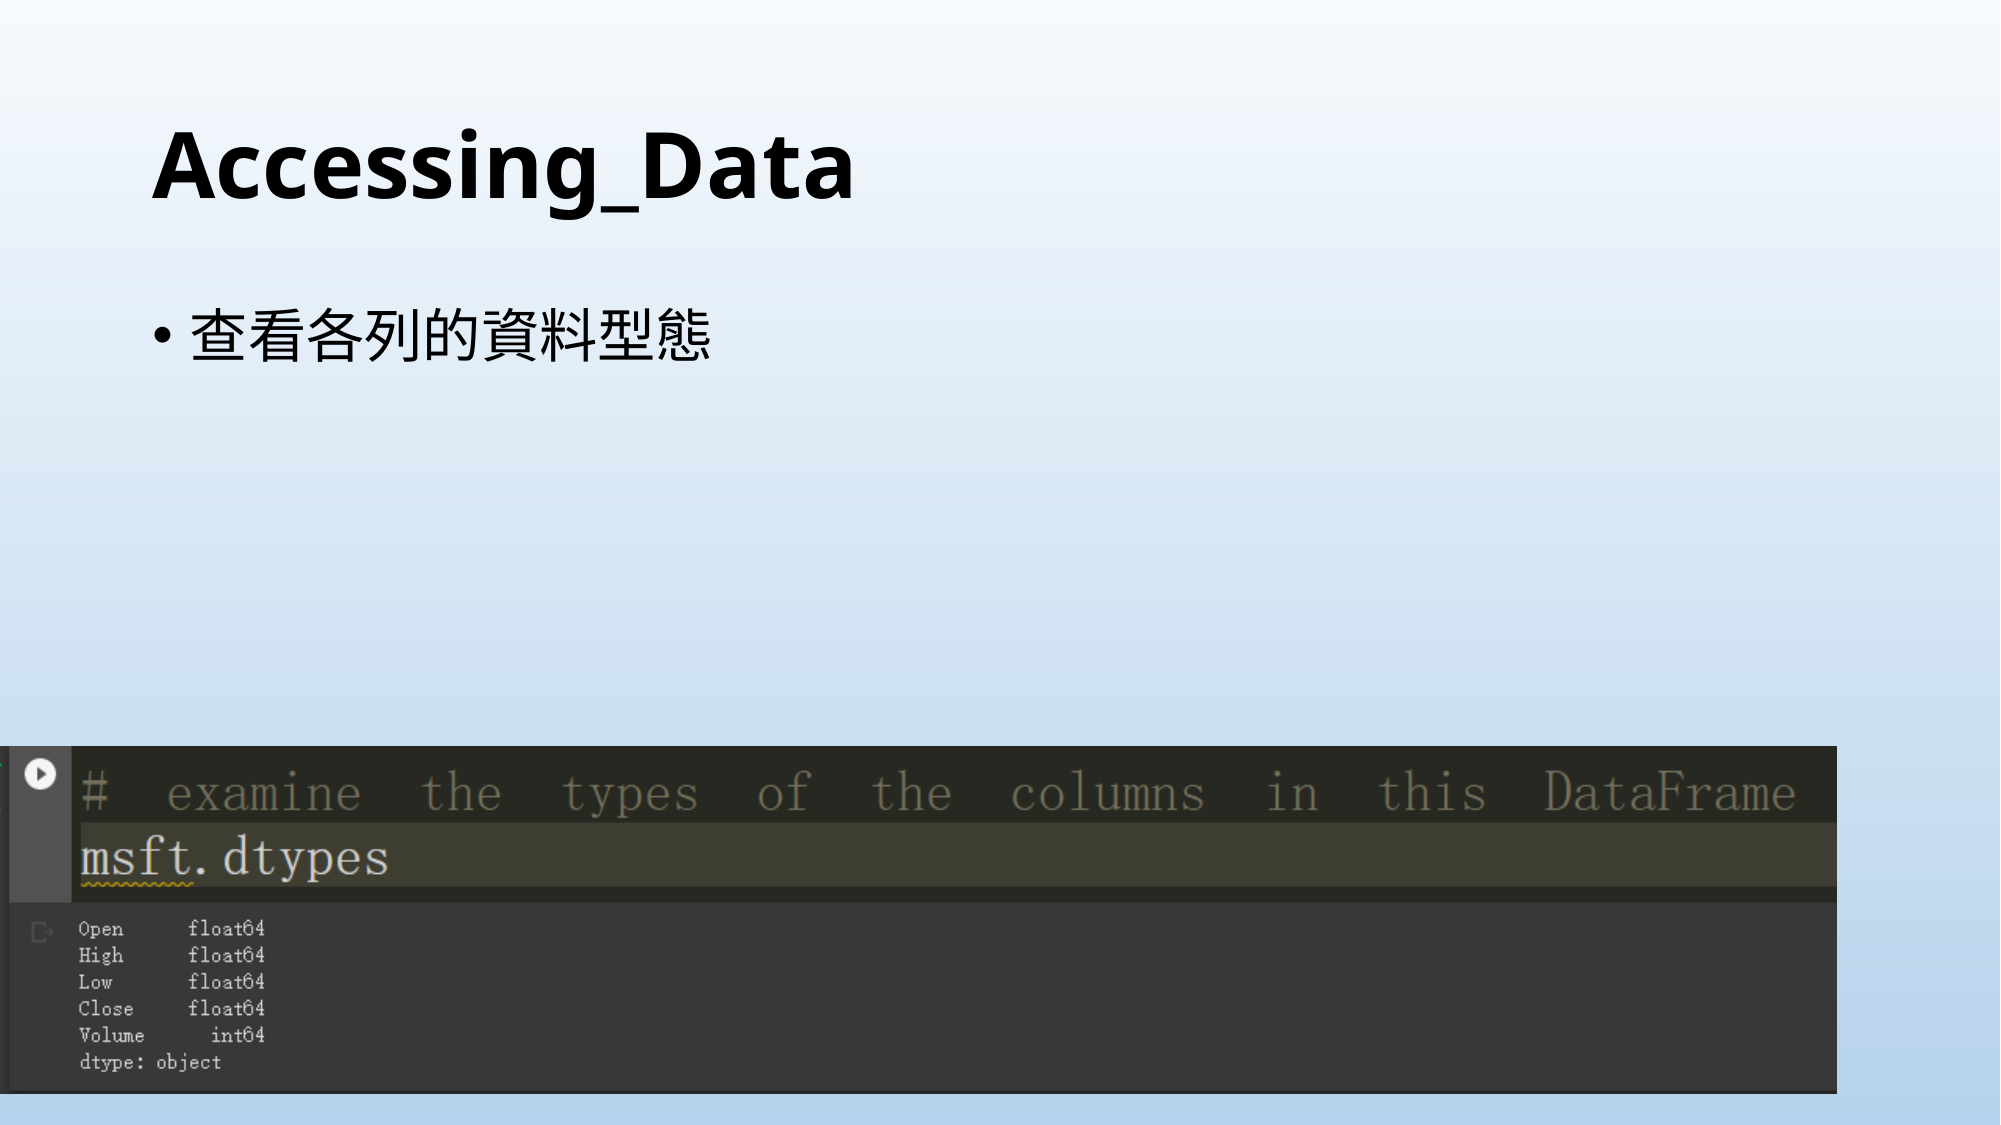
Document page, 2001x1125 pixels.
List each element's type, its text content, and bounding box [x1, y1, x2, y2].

list 查看各列的資料型態 [137, 299, 1863, 1014]
title Accessing_Data [137, 59, 1863, 278]
picture [0, 746, 1837, 1094]
